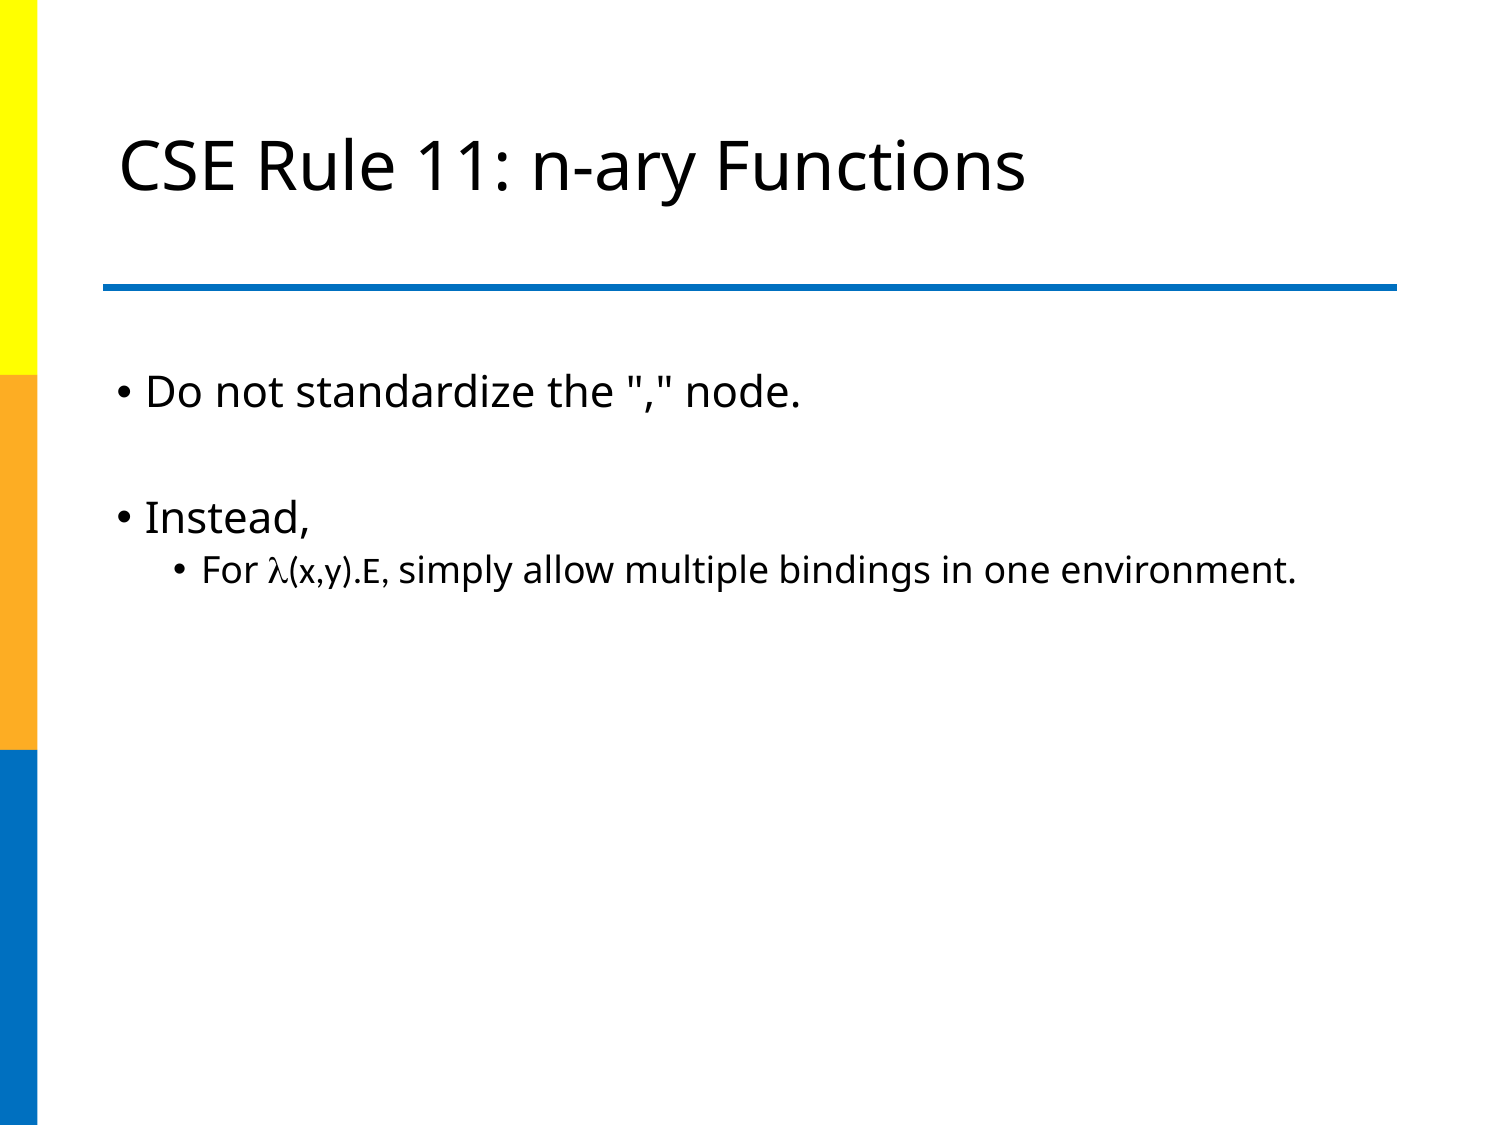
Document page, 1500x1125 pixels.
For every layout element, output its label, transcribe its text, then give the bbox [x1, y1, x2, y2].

title CSE Rule 11: n-ary Functions [103, 59, 1397, 278]
list Do not standardize the "," node. Instead, For (x,y).E, simply allow multiple bindings in one environment. [101, 362, 1396, 1039]
